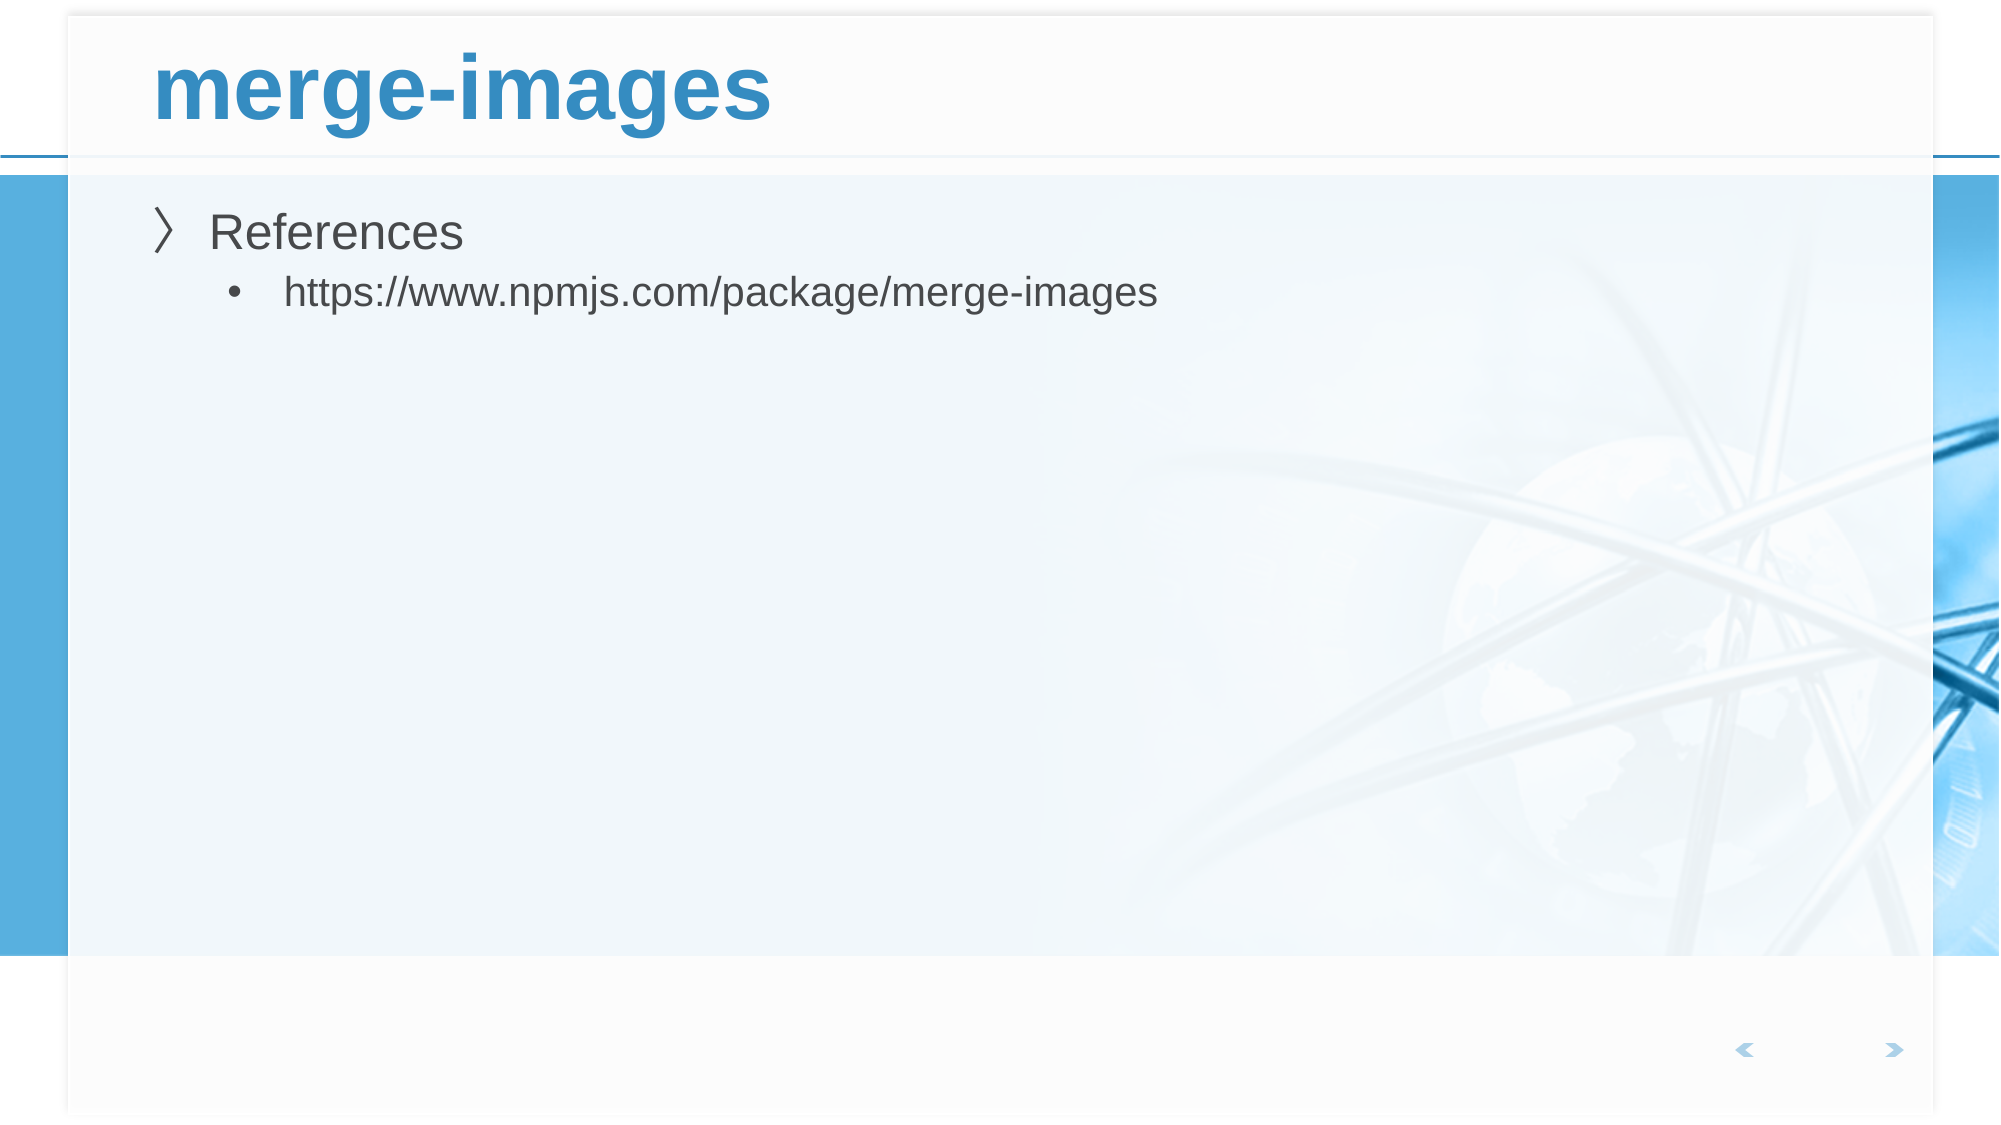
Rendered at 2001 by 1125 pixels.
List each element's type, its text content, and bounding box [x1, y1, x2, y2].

title merge-images [137, 29, 1863, 150]
list References https://www.npmjs.com/package/merge-images [137, 198, 1863, 946]
picture [0, 0, 2001, 1125]
